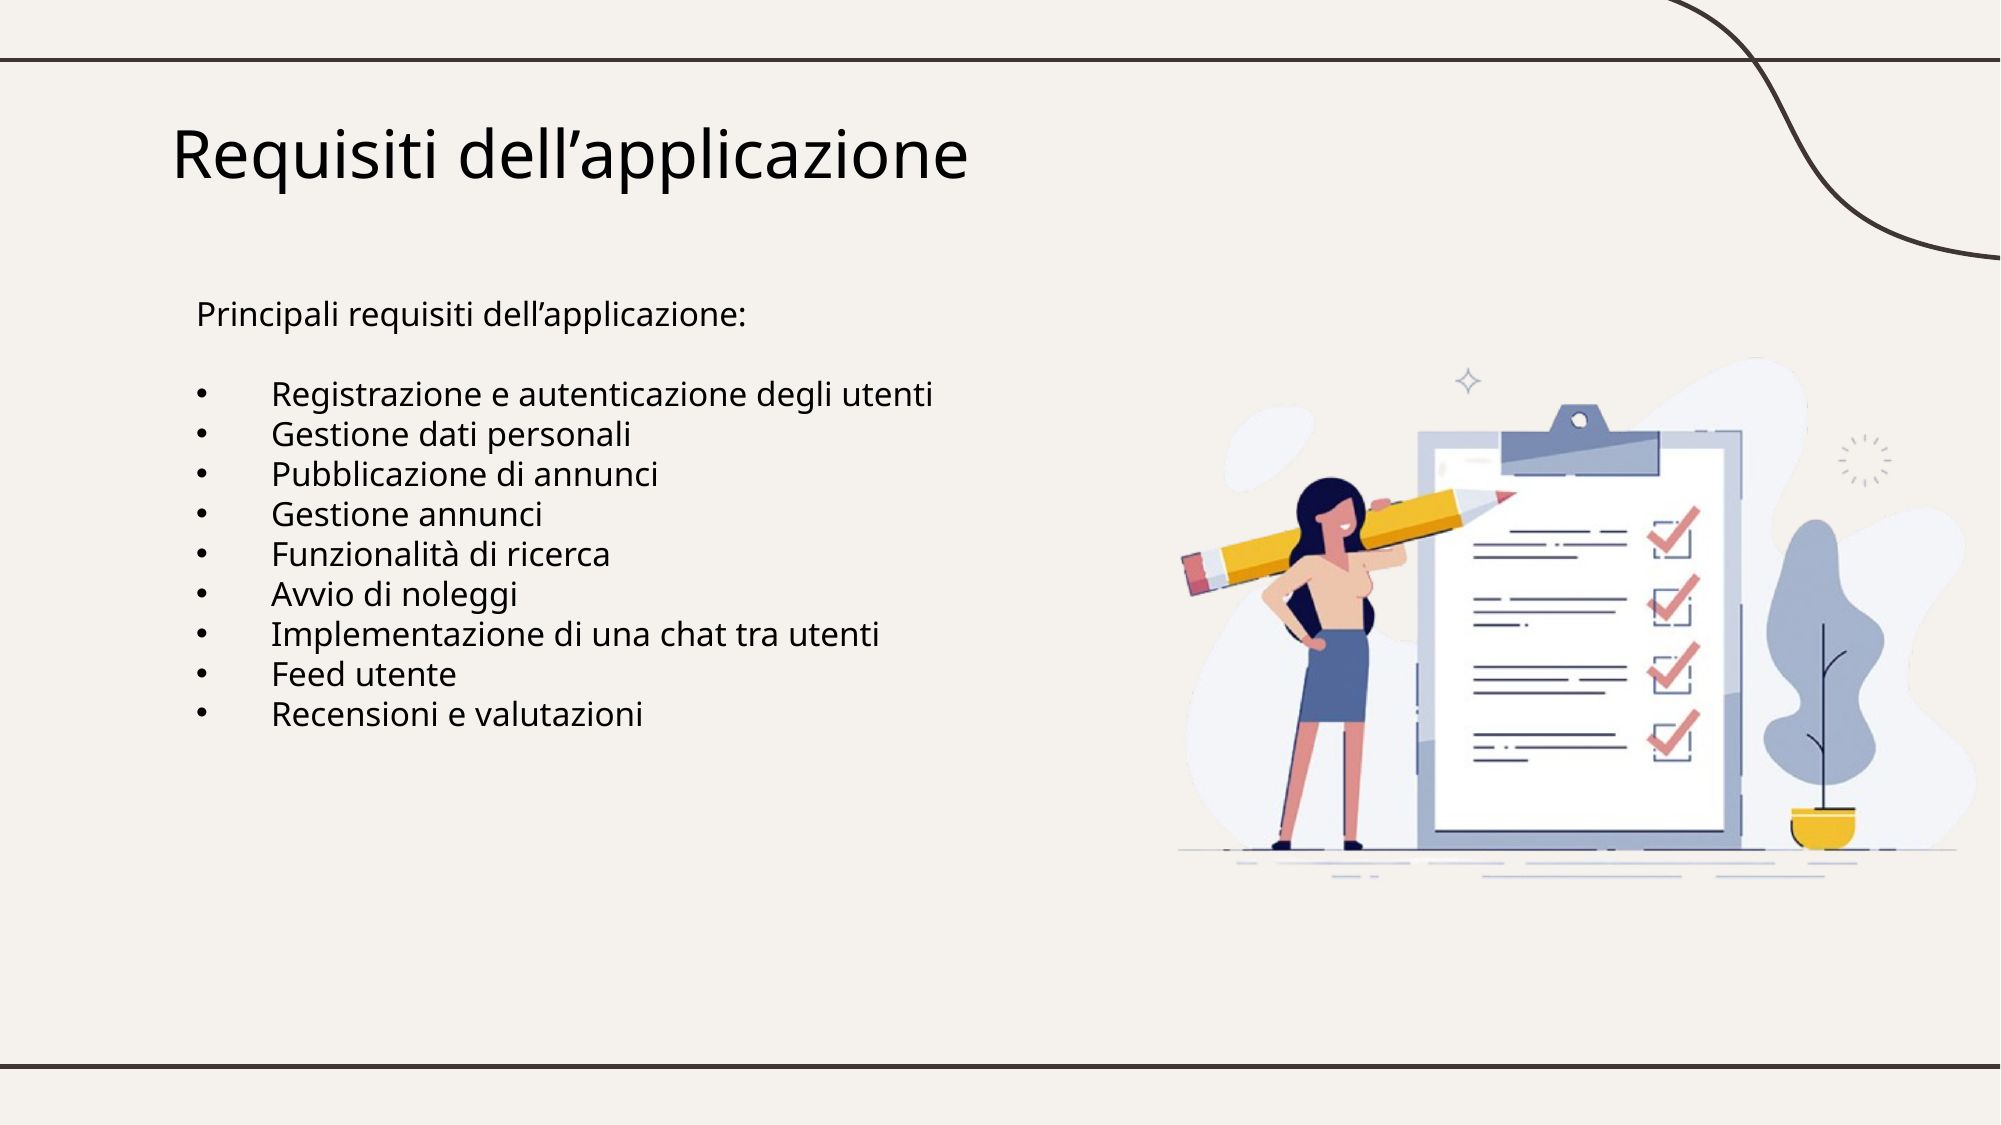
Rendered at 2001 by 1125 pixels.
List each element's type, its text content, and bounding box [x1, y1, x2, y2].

picture [1173, 278, 1979, 883]
list Principali requisiti dell’applicazione: Registrazione e autenticazione degli utenti Gestione dati personali Pubblicazione di annunci Gestione annunci Funzionalità di ricerca Avvio di noleggi Implementazione di una chat tra utenti Feed utente Recensioni e valutazioni [156, 278, 1027, 854]
title Requisiti dell’applicazione [156, 97, 1438, 223]
